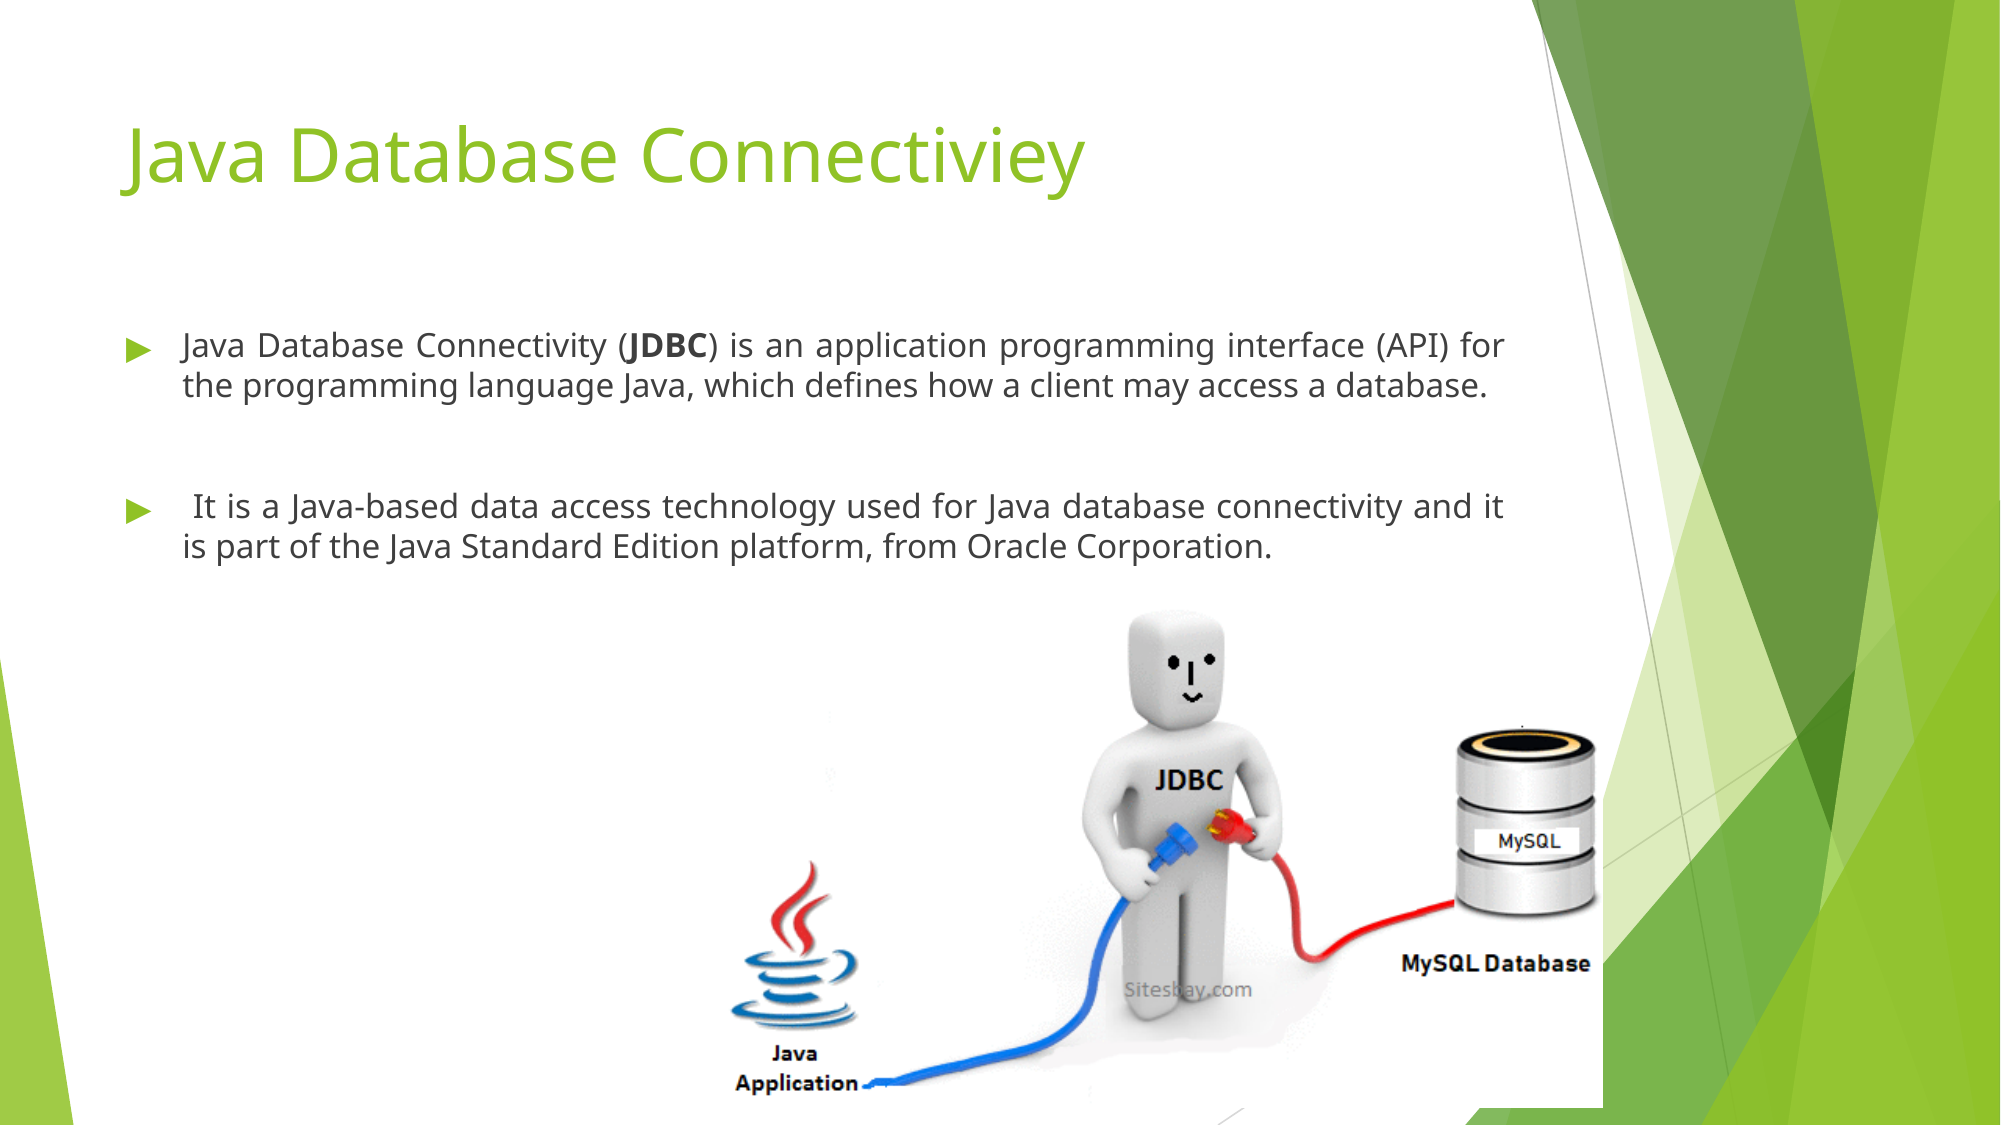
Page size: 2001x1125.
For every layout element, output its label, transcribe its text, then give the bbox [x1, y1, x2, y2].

title Java Database Connectiviey [111, 99, 1522, 223]
list Java Database Connectivity (JDBC) is an application programming interface (API) for the programming language Java, which defines how a client may access a database. It is a Java-based data access technology used for Java database connectivity and it is part of the Java Standard Edition platform, from Oracle Corporation. [111, 316, 1522, 954]
picture [722, 604, 1603, 1108]
